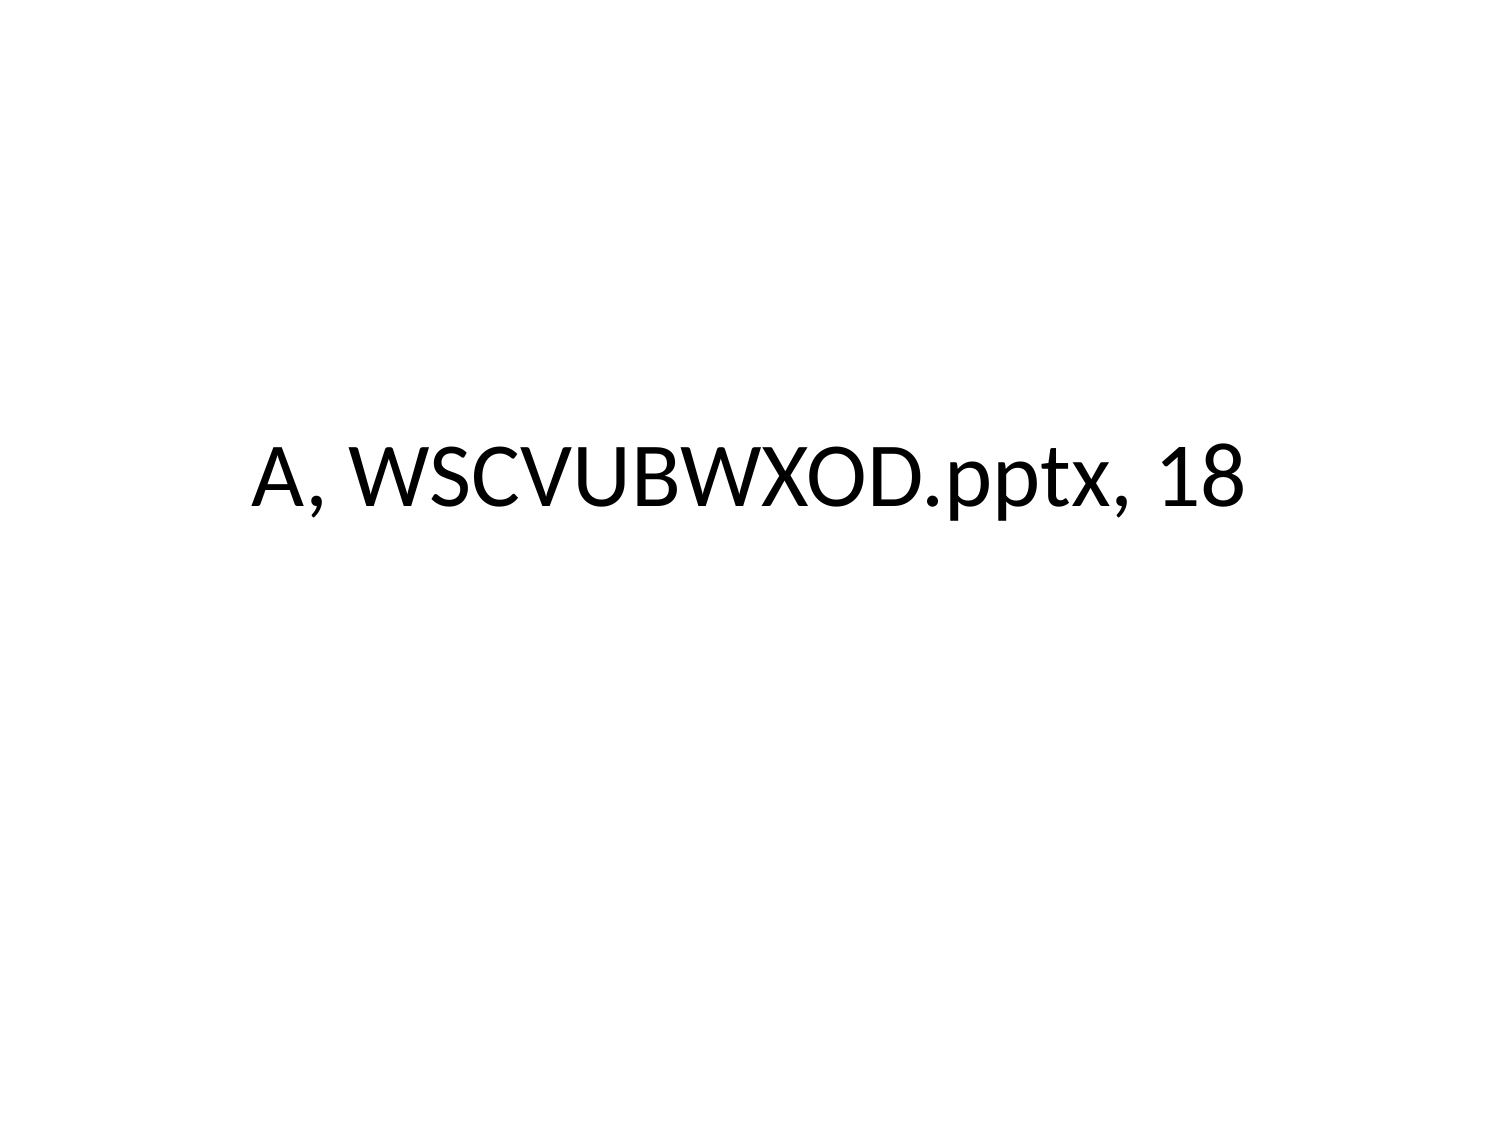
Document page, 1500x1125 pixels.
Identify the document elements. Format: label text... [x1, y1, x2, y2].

title A, WSCVUBWXOD.pptx, 18 [112, 349, 1388, 591]
